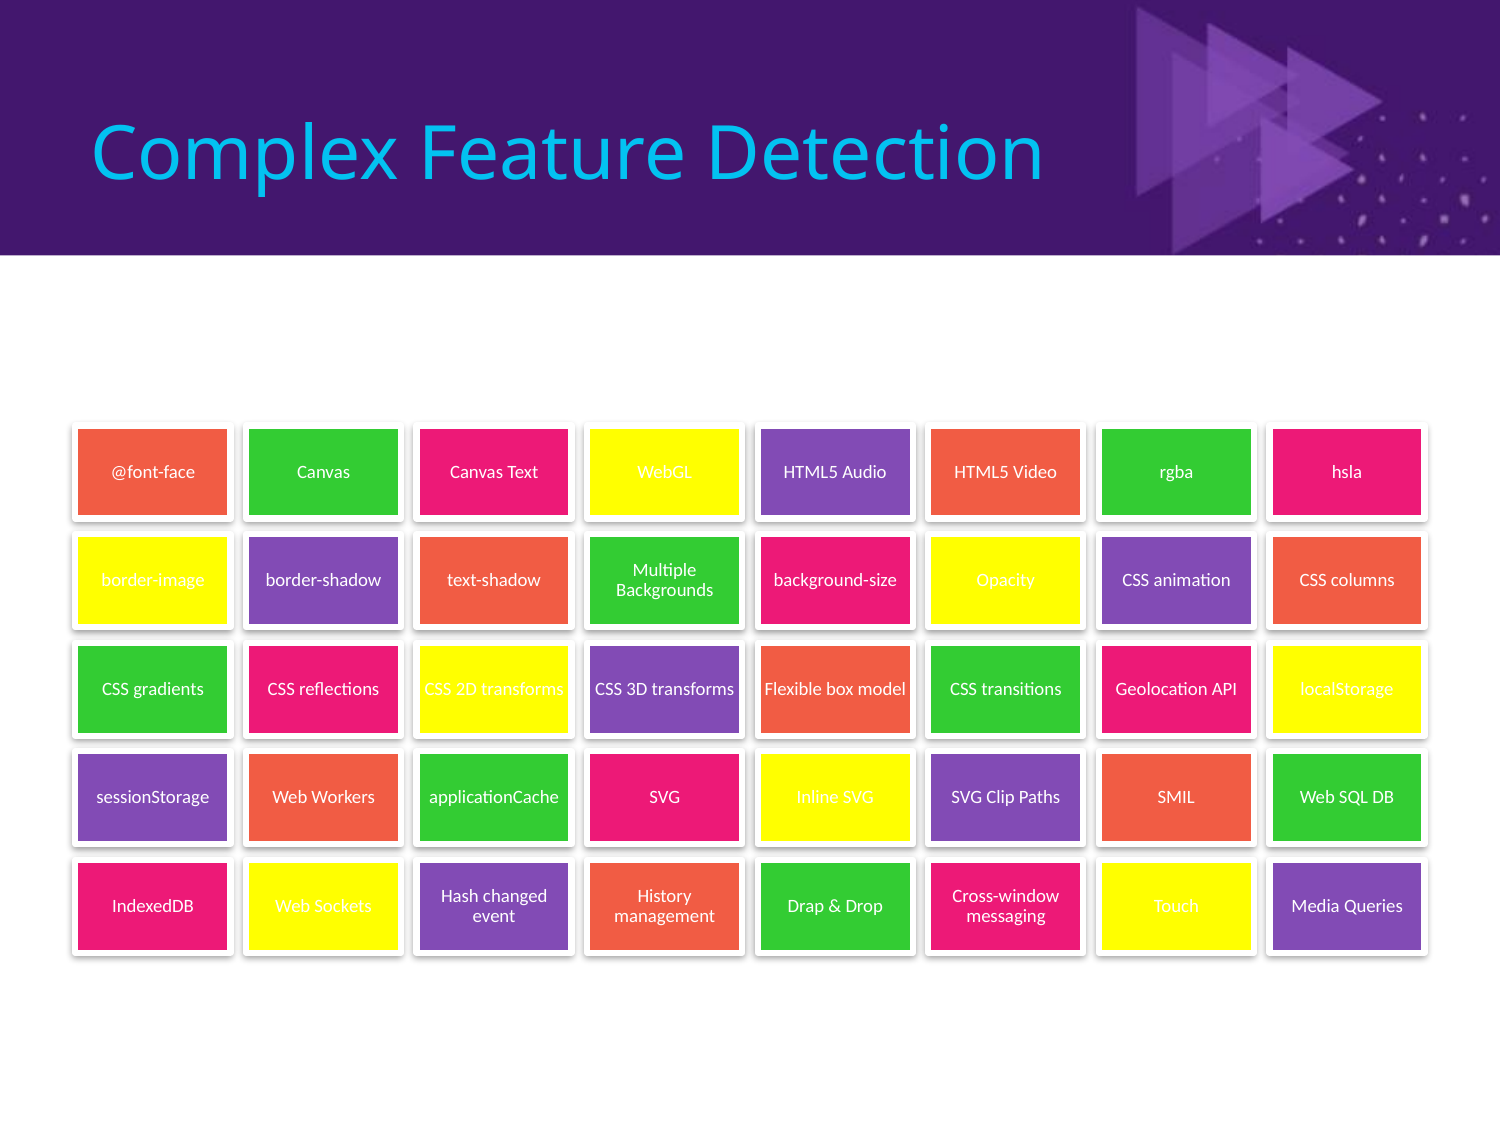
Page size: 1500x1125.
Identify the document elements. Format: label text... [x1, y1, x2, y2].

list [74, 373, 1426, 1006]
title Complex Feature Detection [75, 56, 1425, 244]
picture [0, 0, 1500, 255]
